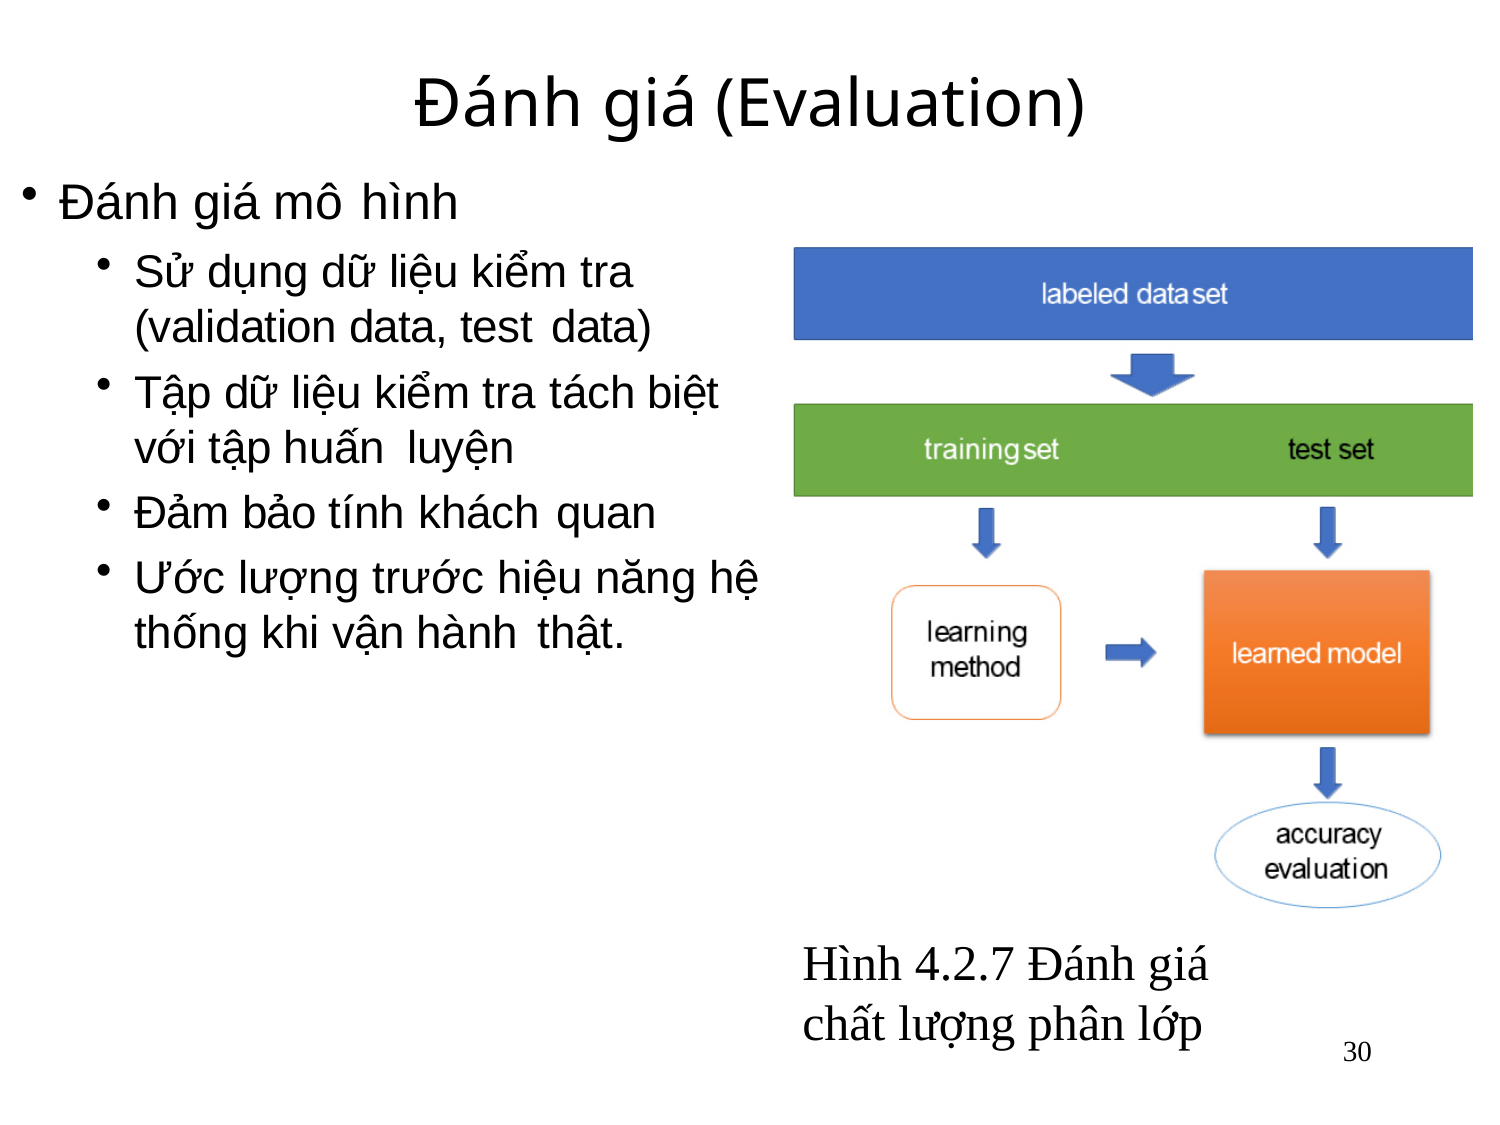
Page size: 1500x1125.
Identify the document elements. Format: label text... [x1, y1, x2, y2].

text_box Hình 4.2.7 Đánh giá chất lượng phân lớp [787, 930, 1275, 1058]
list Đánh giá mô hình Sử dụng dữ liệu kiểm tra (validation data, test data) Tập dữ liệu kiểm tra tách biệt với tập huấn luyện Đảm bảo tính khách quan Ước lượng trước hiệu năng hệ thống khi vận hành thật. [4, 162, 788, 788]
title Đánh giá (Evaluation) [112, 50, 1388, 150]
picture [787, 237, 1473, 923]
slide_number 30 [1074, 1025, 1388, 1100]
